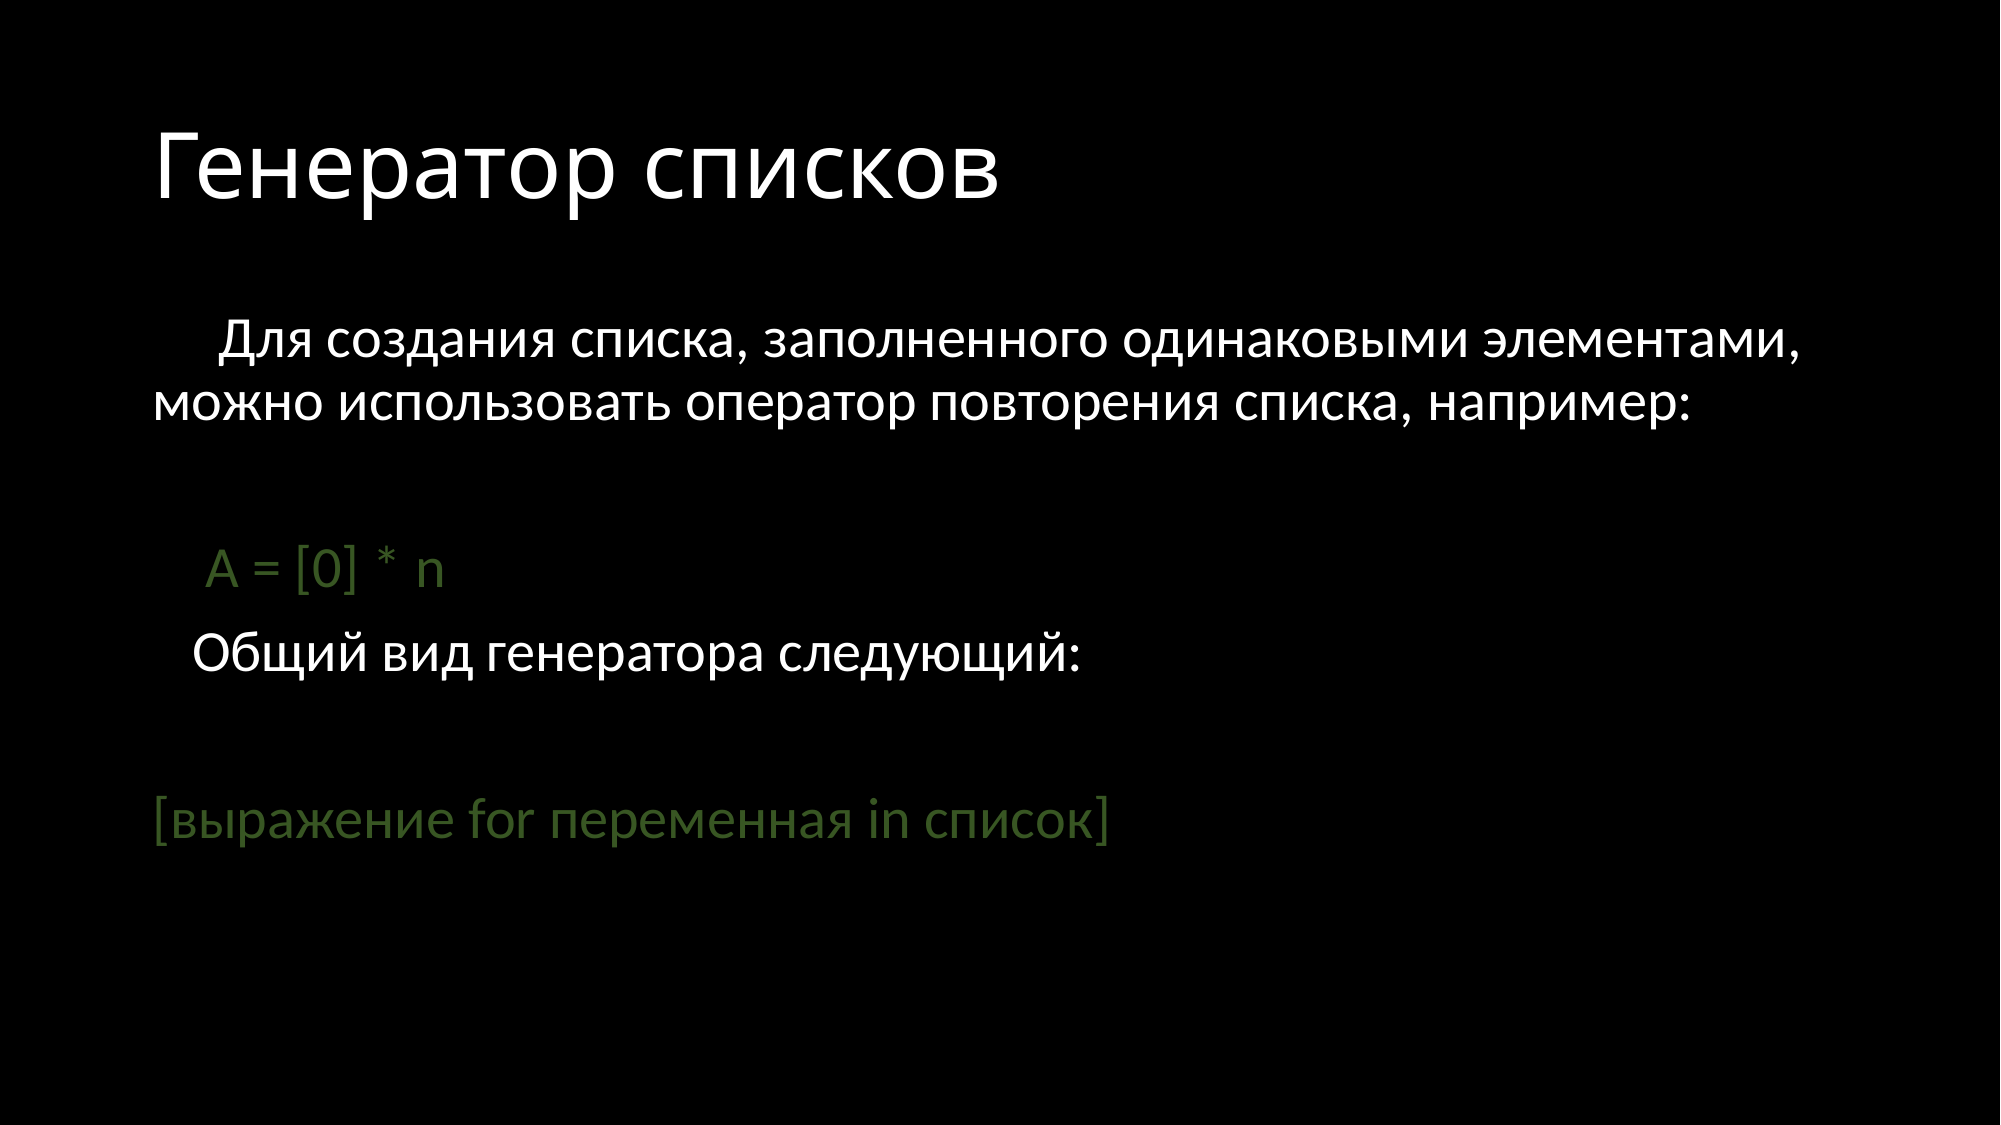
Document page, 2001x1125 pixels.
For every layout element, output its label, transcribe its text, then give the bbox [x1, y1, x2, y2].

list Для создания списка, заполненного одинаковыми элементами, можно использовать оператор повторения списка, например: A = [0] * n Общий вид генератора следующий: [выражение for переменная in список] [137, 299, 1863, 1014]
title Генератор списков [137, 59, 1863, 278]
